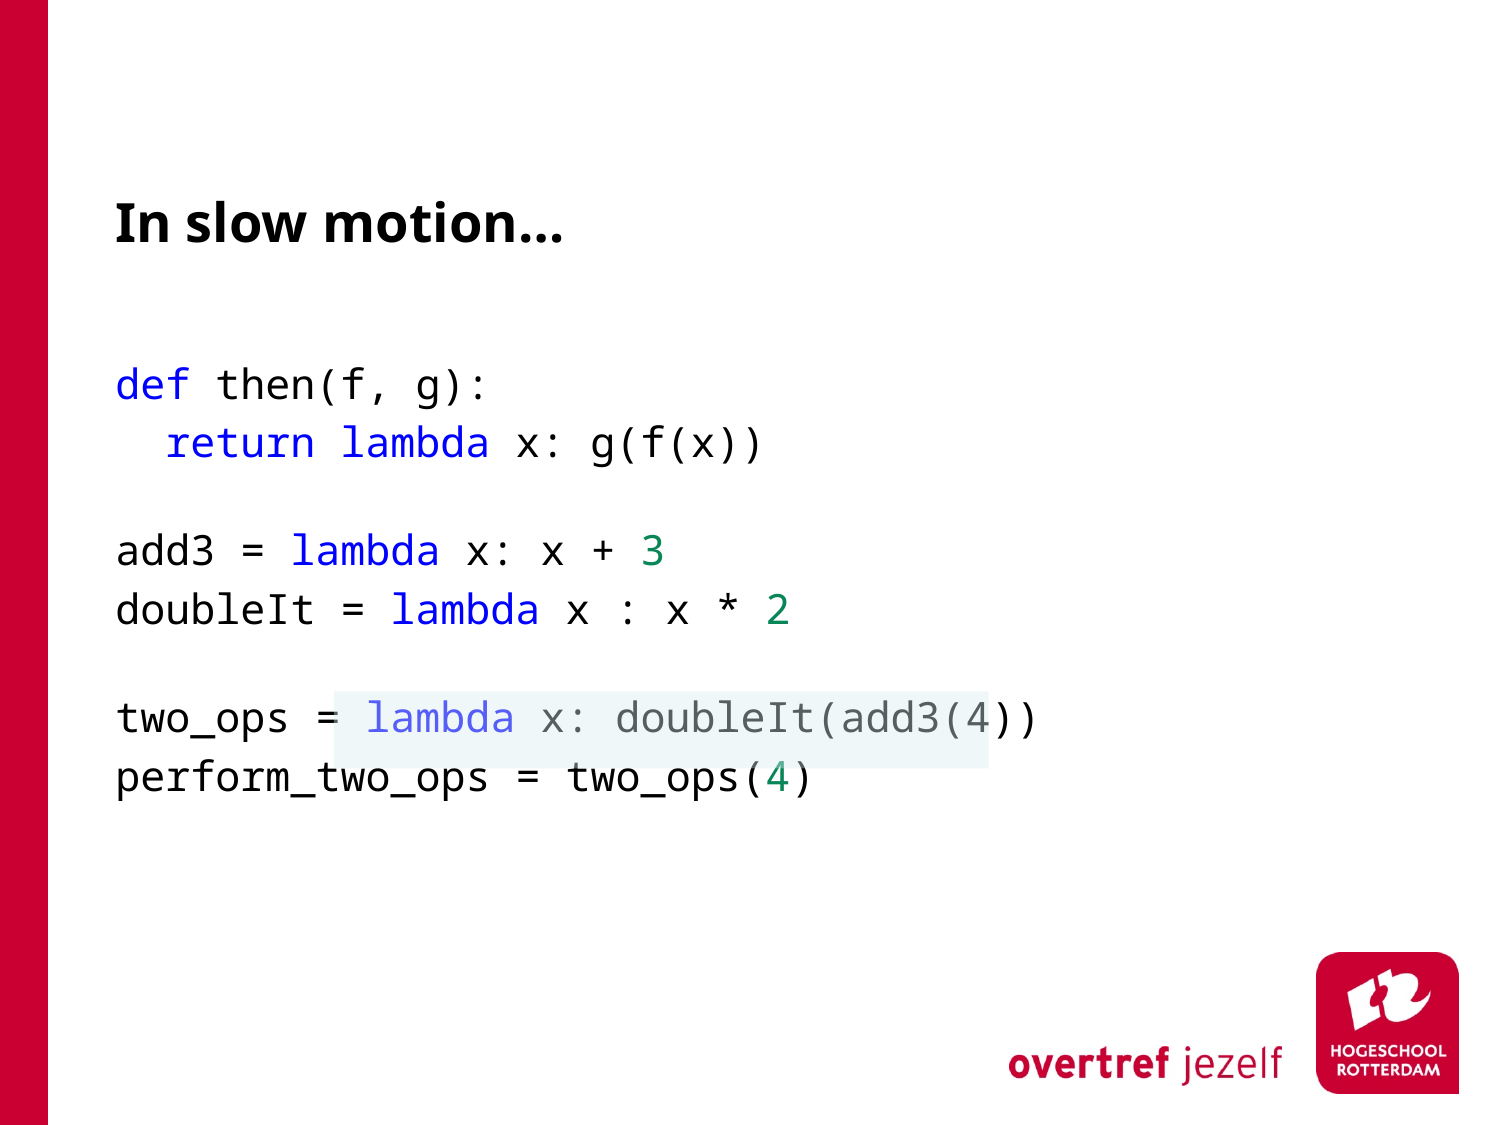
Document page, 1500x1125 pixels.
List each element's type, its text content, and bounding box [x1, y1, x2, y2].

picture [1009, 1046, 1282, 1086]
text_box [333, 691, 989, 769]
list def then(f, g): return lambda x: g(f(x)) add3 = lambda x: x + 3 doubleIt = lambda x : x * 2 two_ops = lambda x: doubleIt(add3(4)) perform_two_ops = two_ops(4) [100, 350, 1400, 941]
title In slow motion… [100, 126, 1400, 315]
picture [1316, 952, 1459, 1094]
picture [0, 0, 48, 1125]
